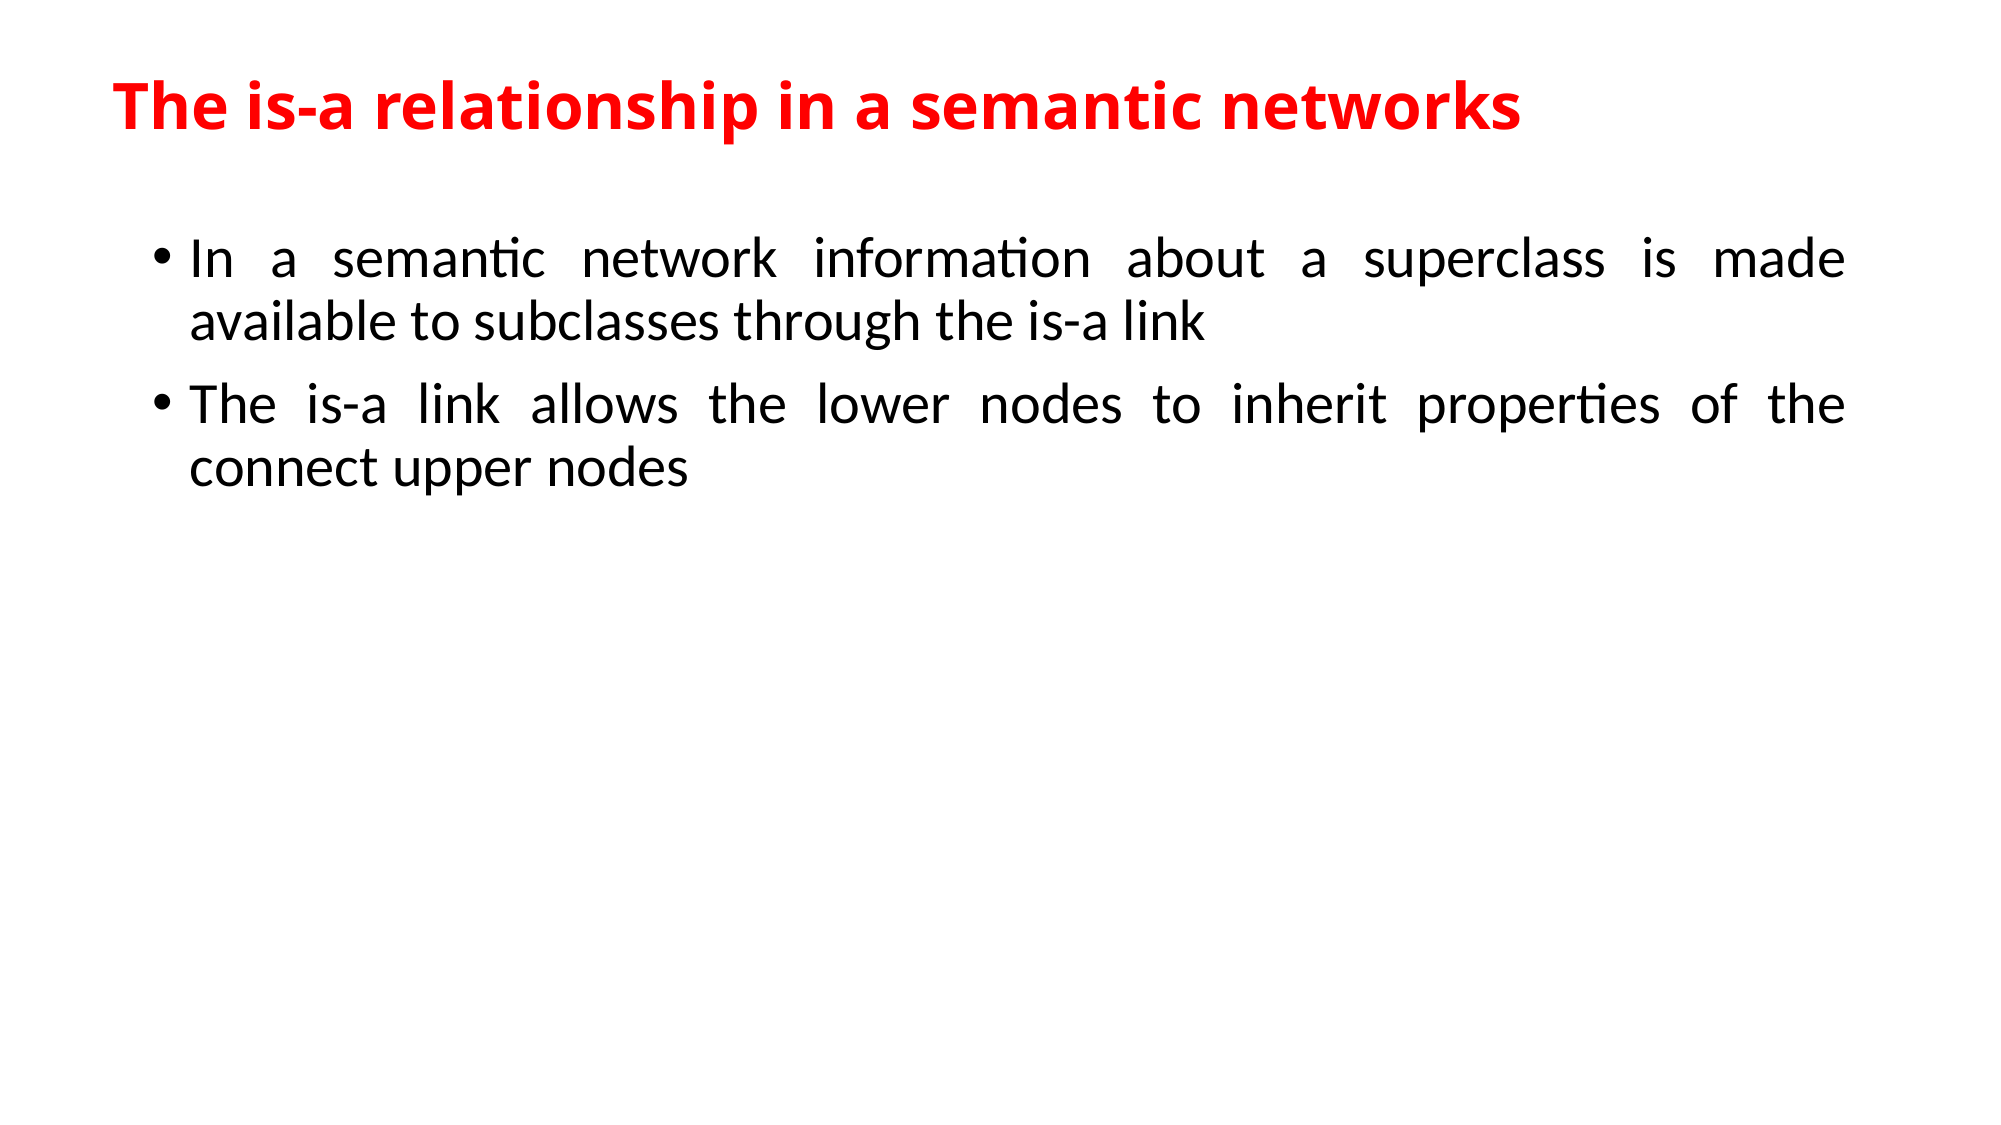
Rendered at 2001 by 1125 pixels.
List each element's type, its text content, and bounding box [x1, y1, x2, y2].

list In a semantic network information about a superclass is made available to subclasses through the is-a link The is-a link allows the lower nodes to inherit properties of the connect upper nodes [137, 219, 1863, 1014]
title The is-a relationship in a semantic networks [97, 47, 1823, 170]
